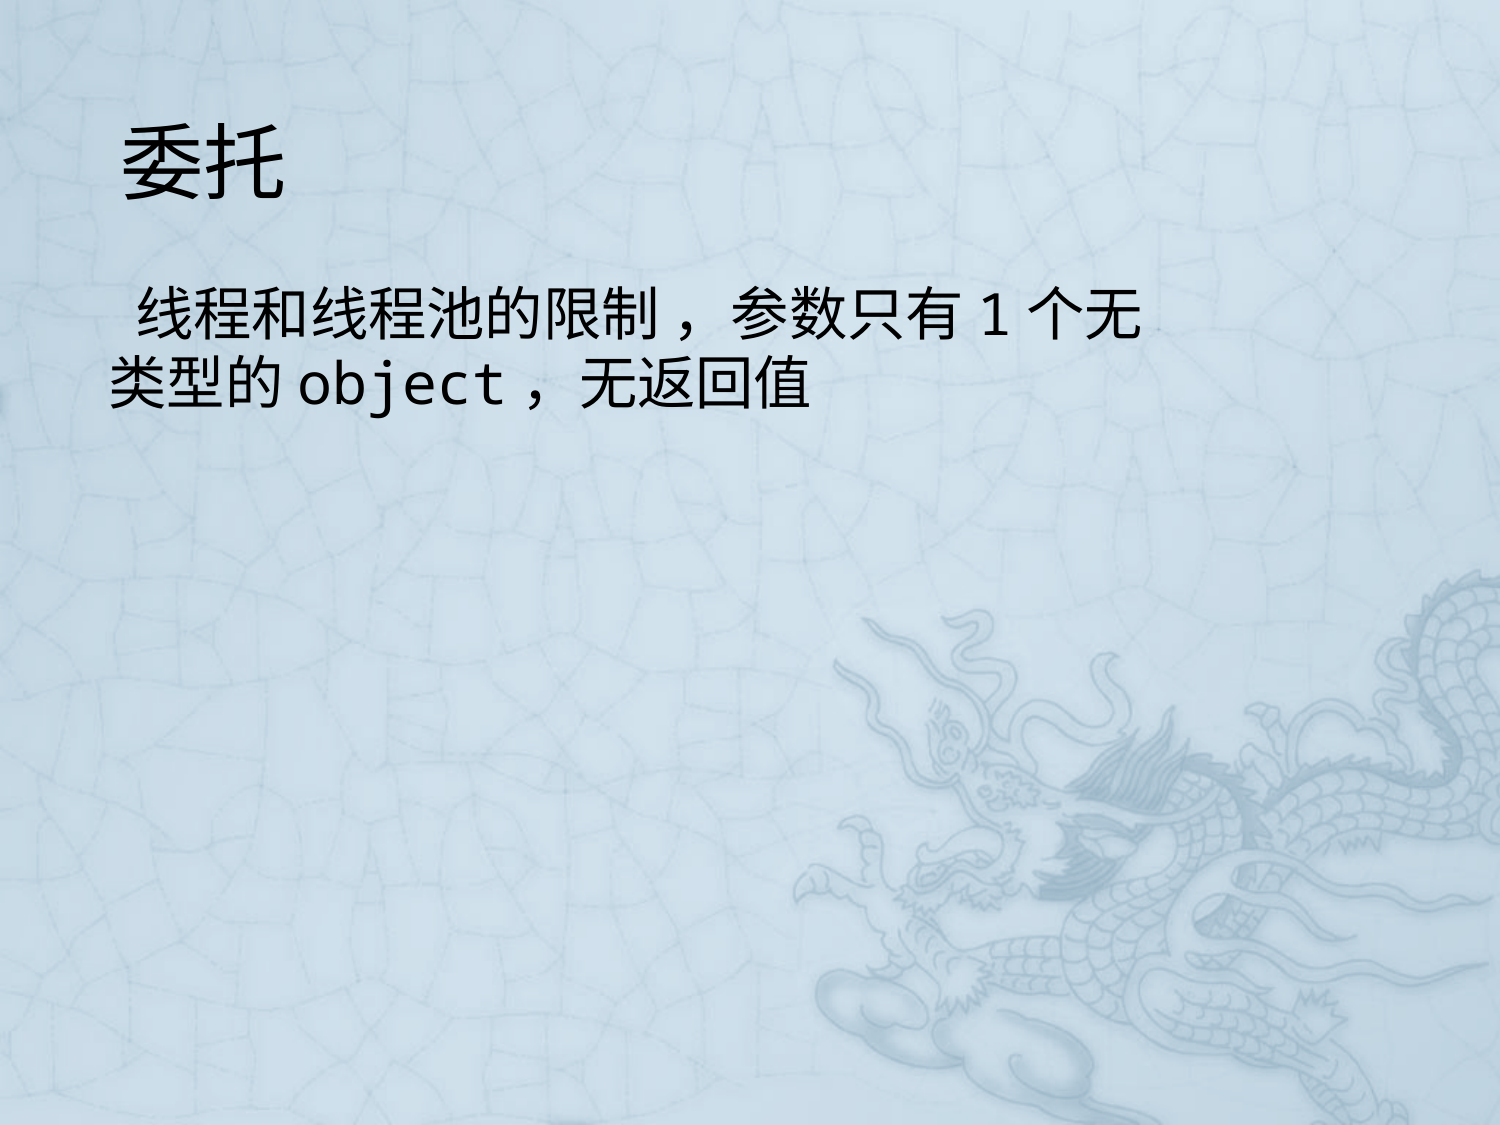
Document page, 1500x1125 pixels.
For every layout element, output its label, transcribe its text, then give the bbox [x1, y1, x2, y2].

title 委托 [105, 70, 1381, 218]
subtitle 线程和线程池的限制 ，参数只有1个无类型的object，无返回值 [93, 269, 1188, 856]
